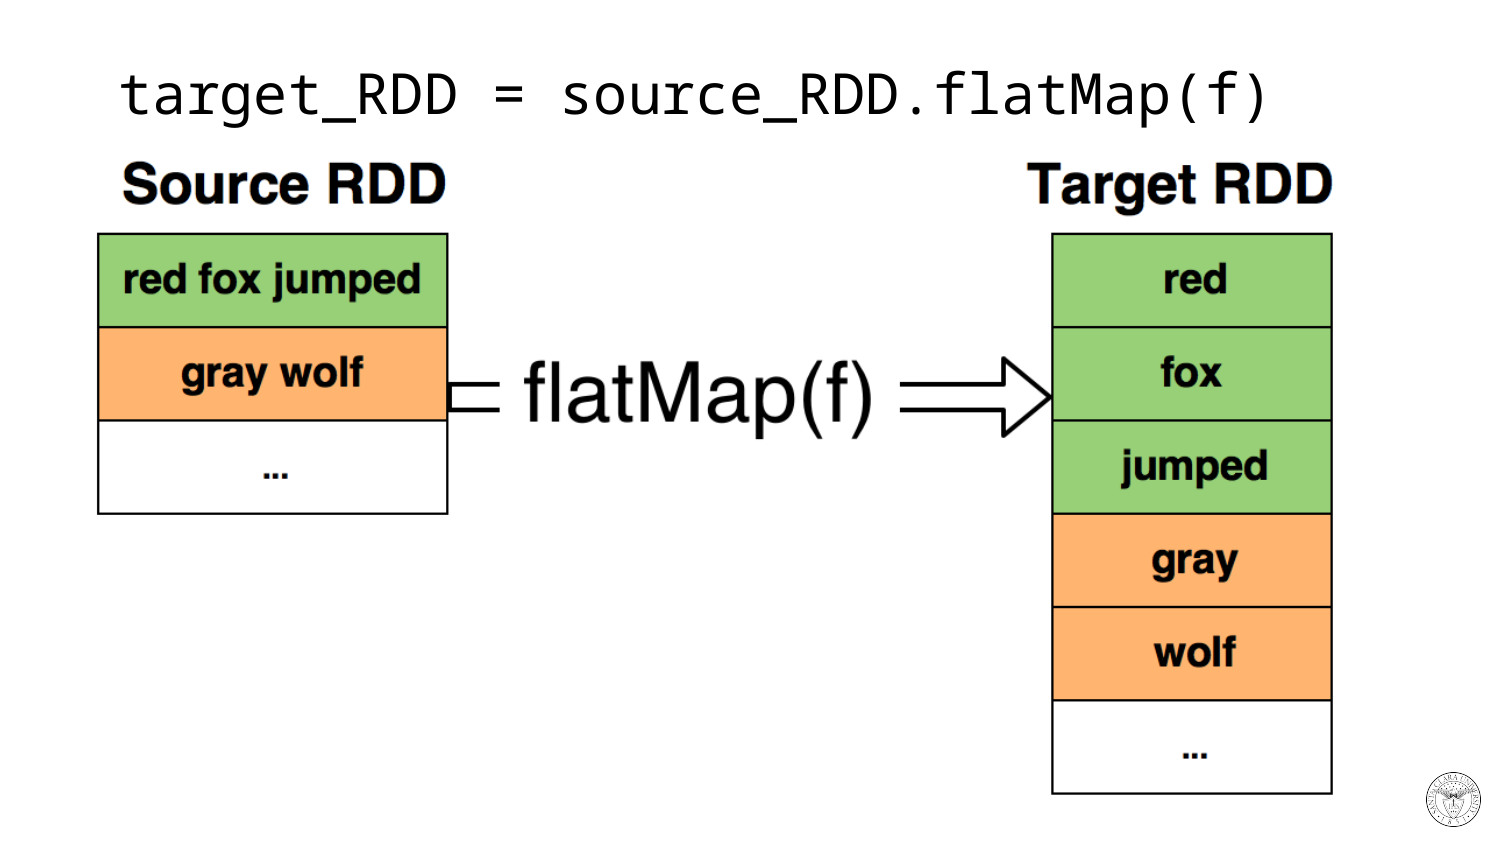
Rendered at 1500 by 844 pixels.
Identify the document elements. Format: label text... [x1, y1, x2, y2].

title target_RDD = source_RDD.flatMap(f) [103, 44, 1397, 135]
picture [1426, 772, 1481, 827]
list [74, 157, 1426, 796]
